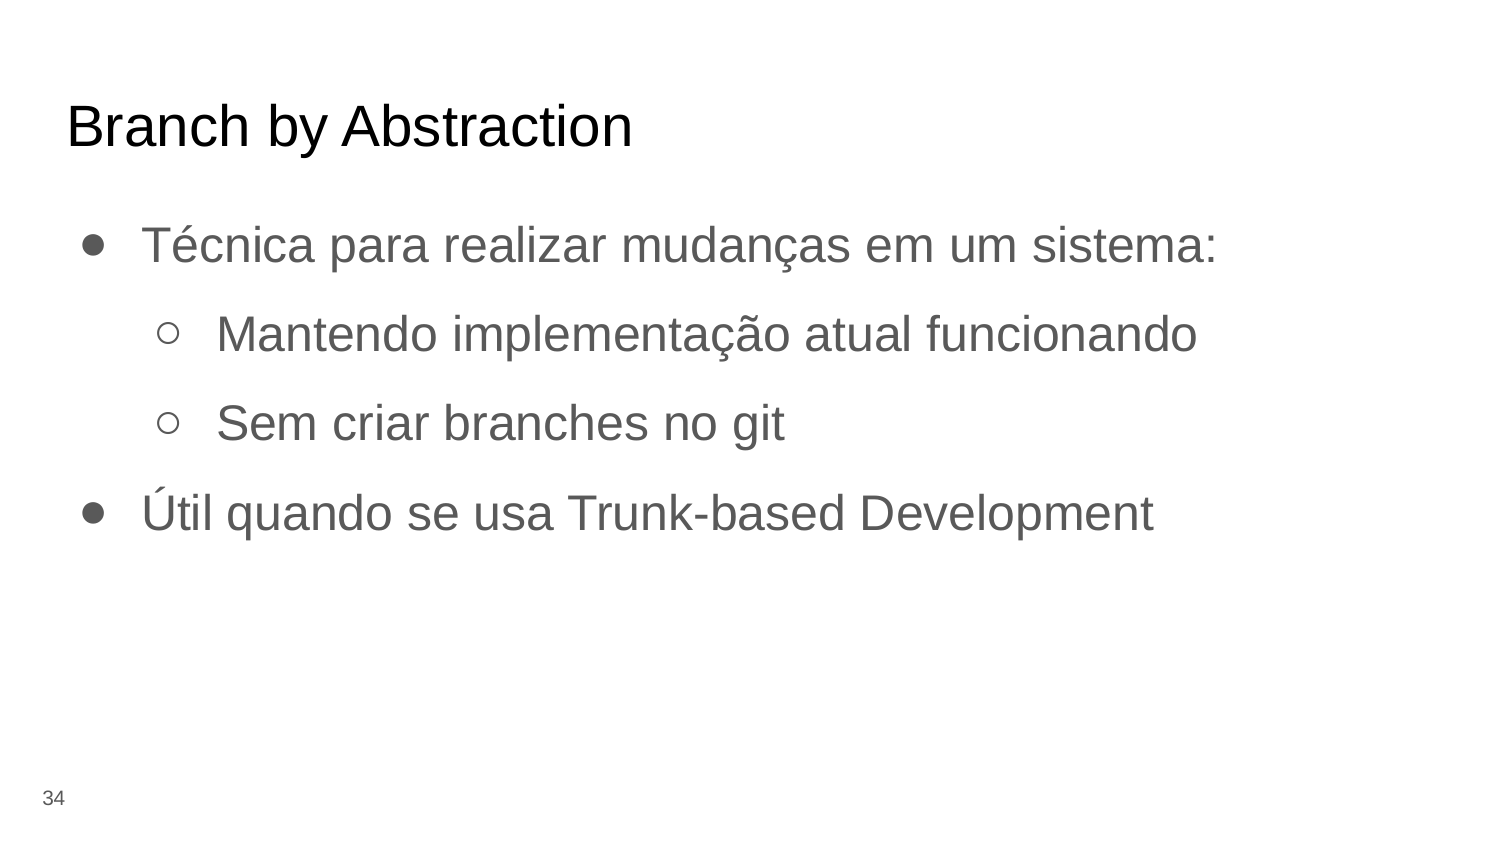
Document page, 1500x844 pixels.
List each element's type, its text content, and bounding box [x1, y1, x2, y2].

slide_number ‹#› [27, 764, 118, 830]
list Técnica para realizar mudanças em um sistema: Mantendo implementação atual funcionando Sem criar branches no git Útil quando se usa Trunk-based Development [51, 189, 1449, 750]
title Branch by Abstraction [51, 72, 1449, 167]
